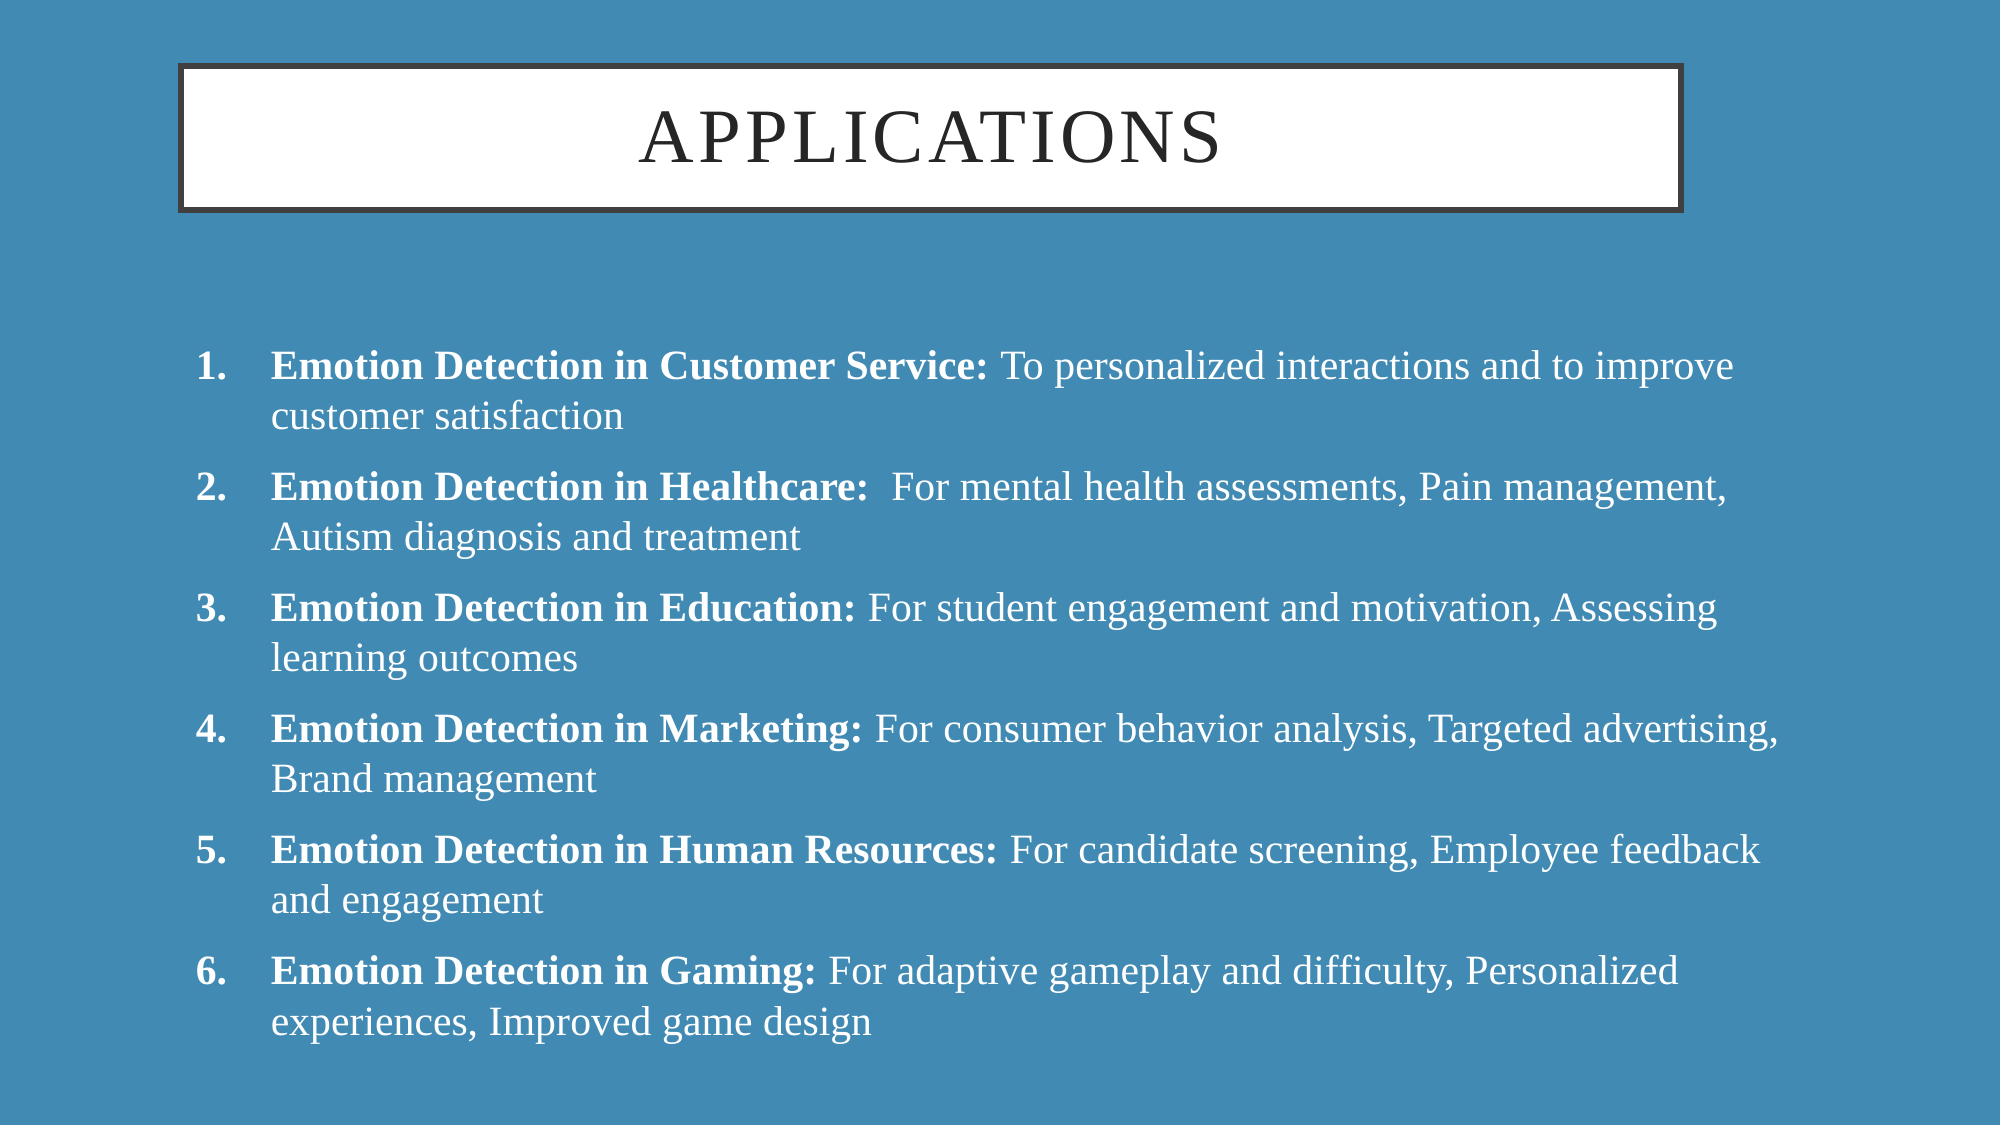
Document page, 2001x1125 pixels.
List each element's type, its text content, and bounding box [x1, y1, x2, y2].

subtitle Emotion Detection in Customer Service: To personalized interactions and to improve customer satisfaction Emotion Detection in Healthcare: For mental health assessments, Pain management, Autism diagnosis and treatment Emotion Detection in Education: For student engagement and motivation, Assessing learning outcomes Emotion Detection in Marketing: For consumer behavior analysis, Targeted advertising, Brand management Emotion Detection in Human Resources: For candidate screening, Employee feedback and engagement Emotion Detection in Gaming: For adaptive gameplay and difficulty, Personalized experiences, Improved game design [180, 330, 1820, 1059]
title Applications [178, 63, 1684, 213]
